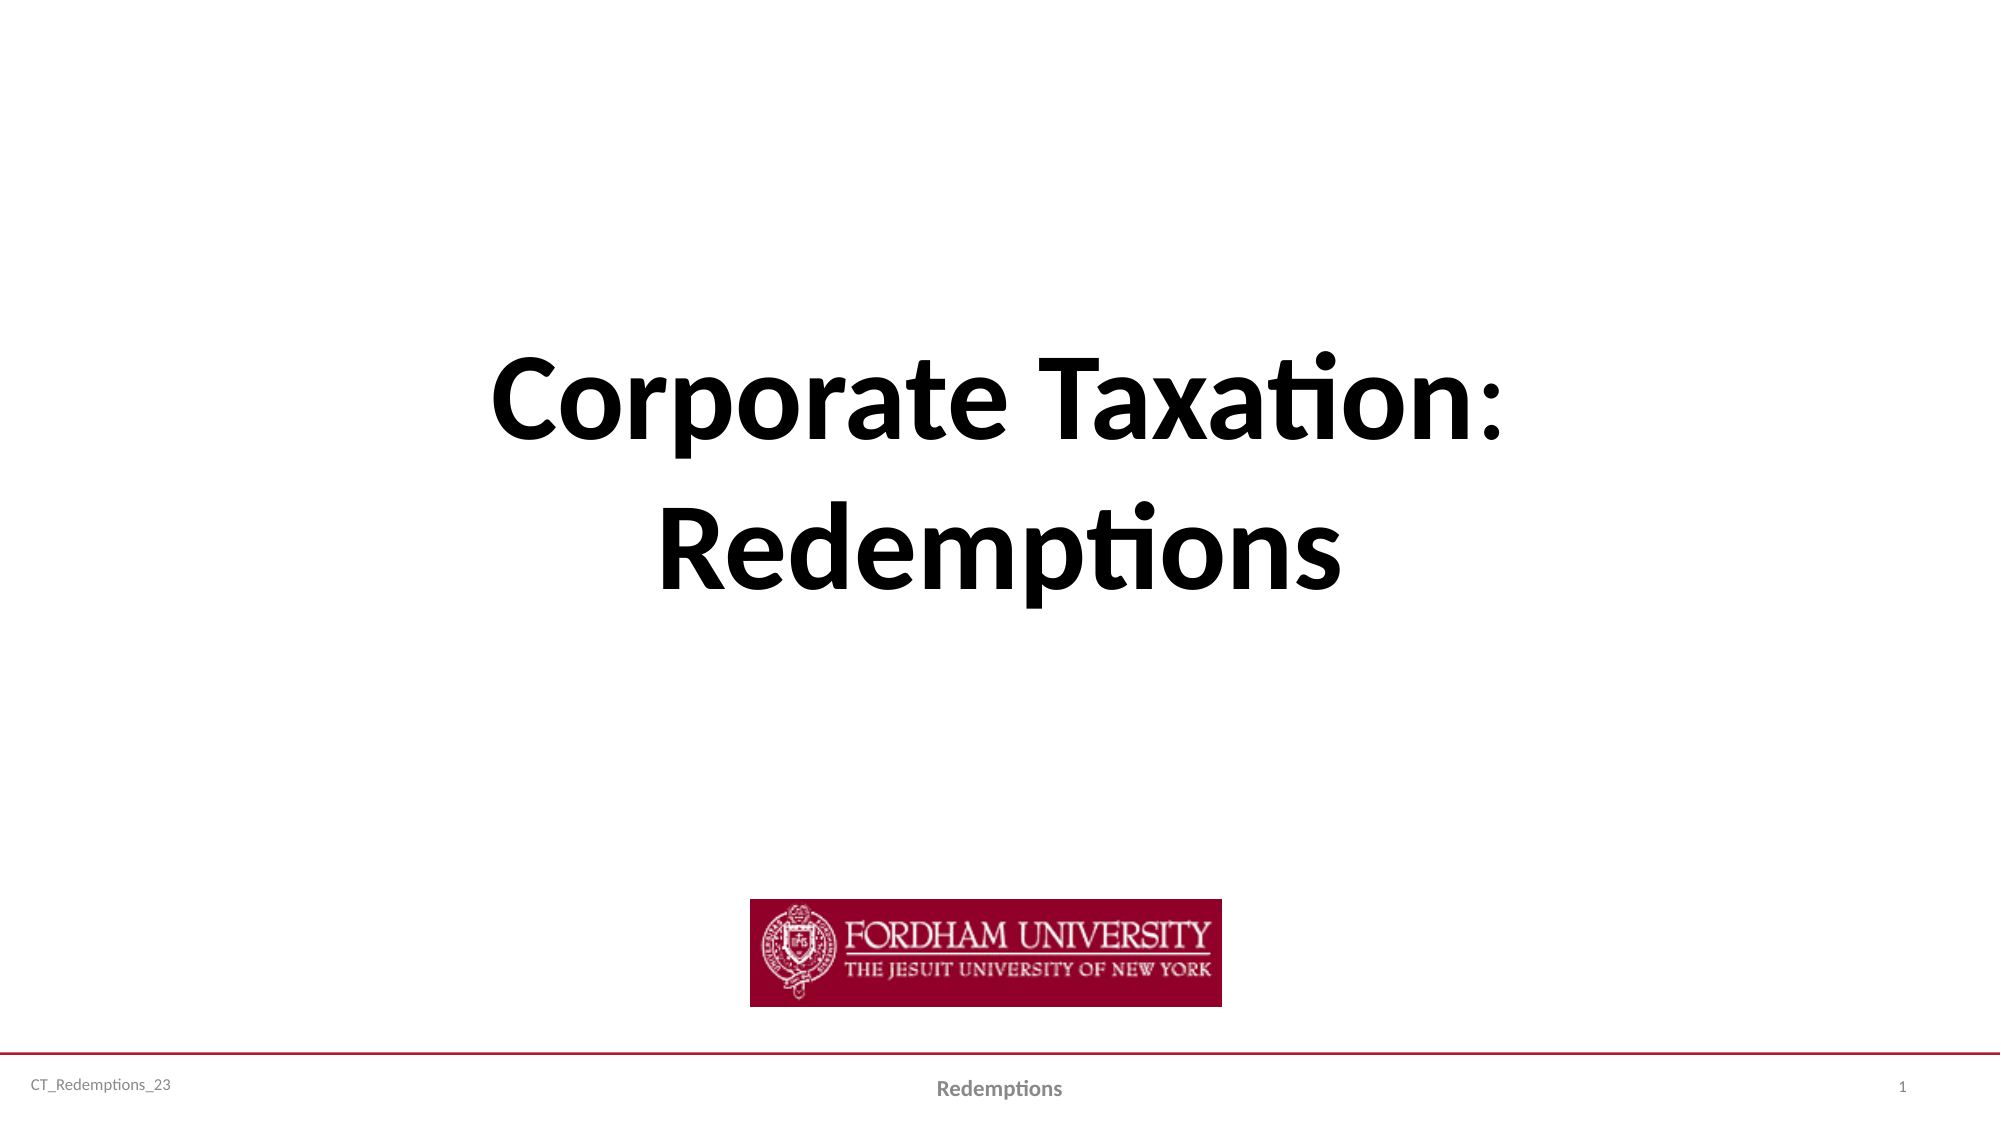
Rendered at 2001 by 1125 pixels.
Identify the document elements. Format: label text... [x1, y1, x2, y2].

footer Redemptions [683, 1056, 1317, 1117]
slide_number 1 [1883, 1055, 1984, 1116]
title Corporate Taxation: Redemptions [249, 217, 1750, 772]
picture [749, 899, 1222, 1007]
